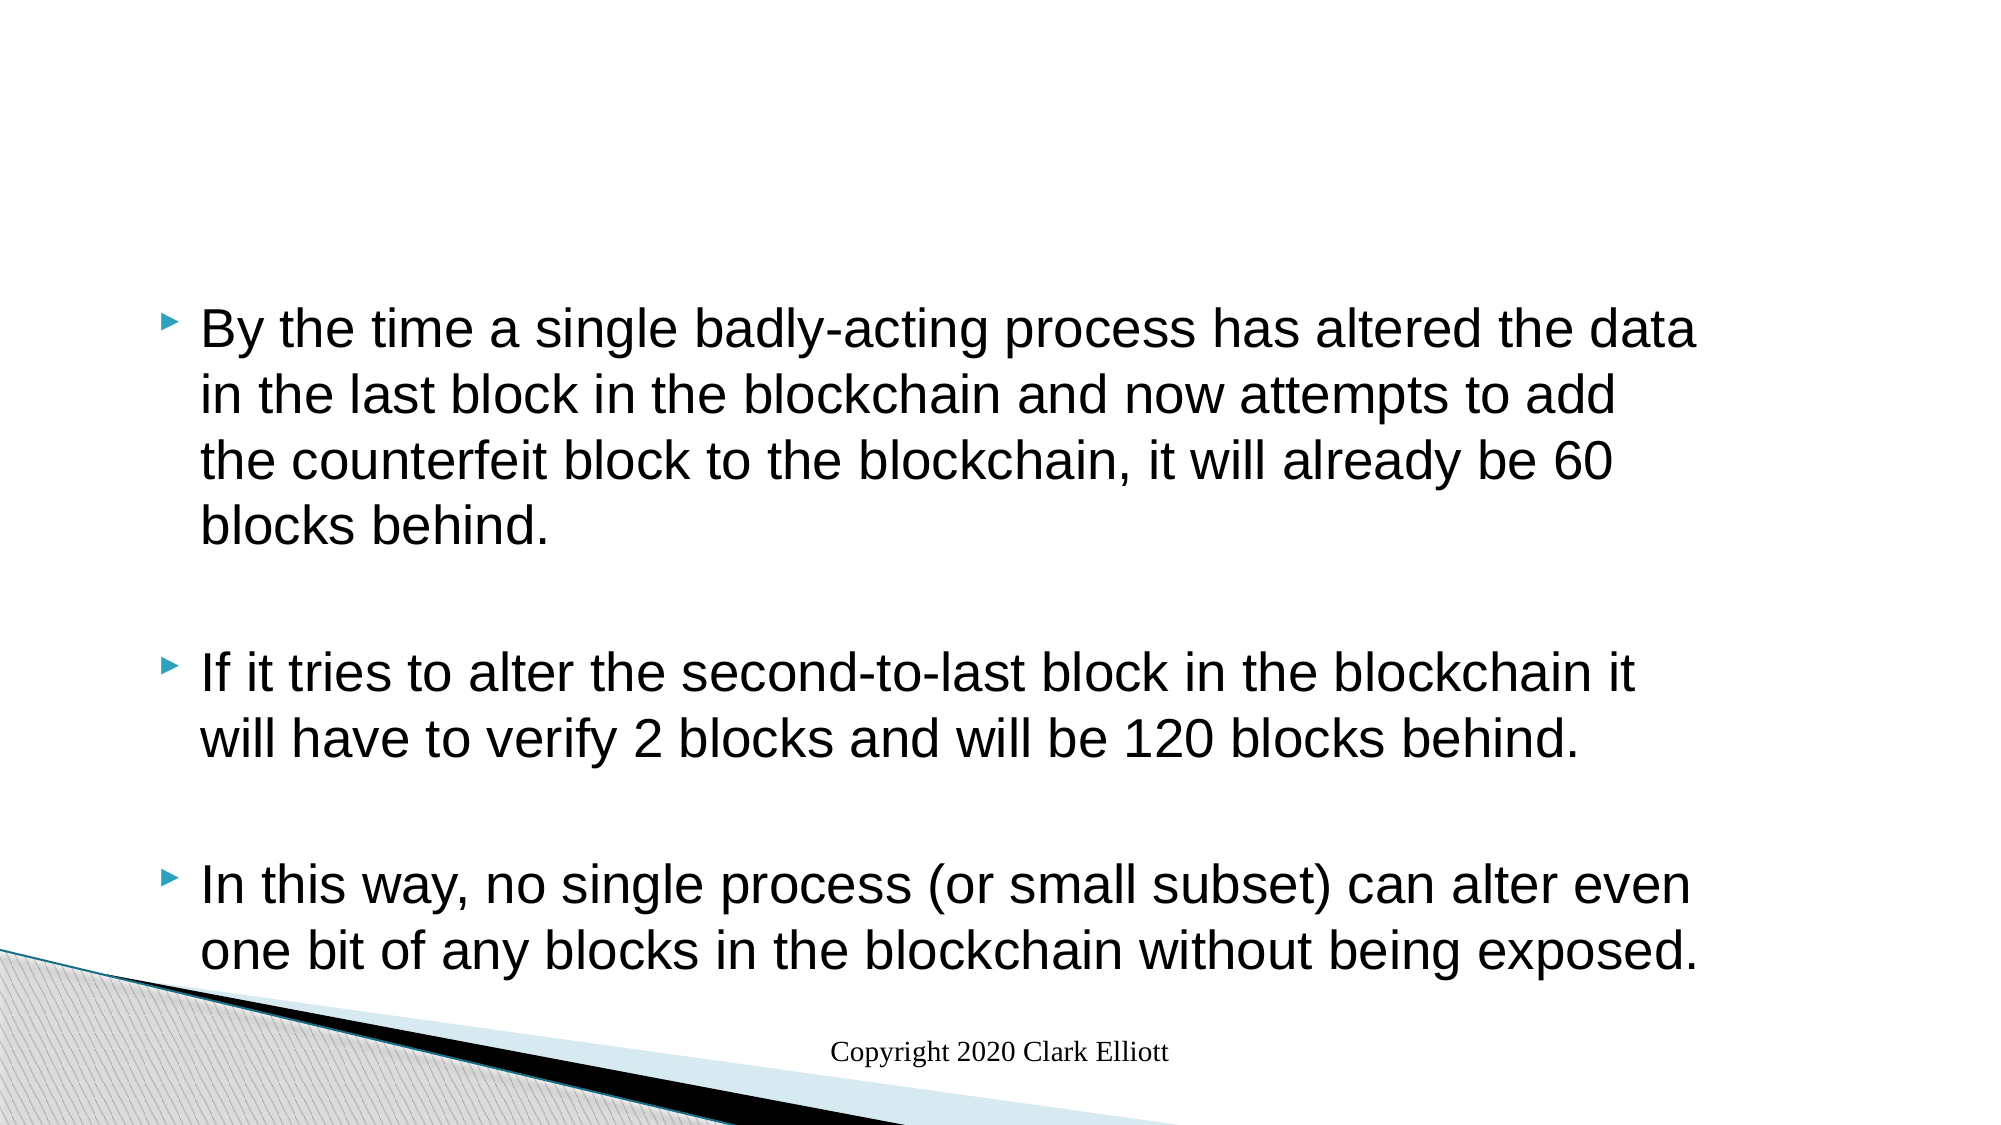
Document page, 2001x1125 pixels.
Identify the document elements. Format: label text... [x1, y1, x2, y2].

list By the time a single badly-acting process has altered the data in the last block in the blockchain and now attempts to add the counterfeit block to the blockchain, it will already be 60 blocks behind. If it tries to alter the second-to-last block in the blockchain it will have to verify 2 blocks and will be 120 blocks behind. In this way, no single process (or small subset) can alter even one bit of any blocks in the blockchain without being exposed. [125, 212, 1725, 1000]
text_box Copyright 2020 Clark Elliott [762, 1024, 1238, 1103]
